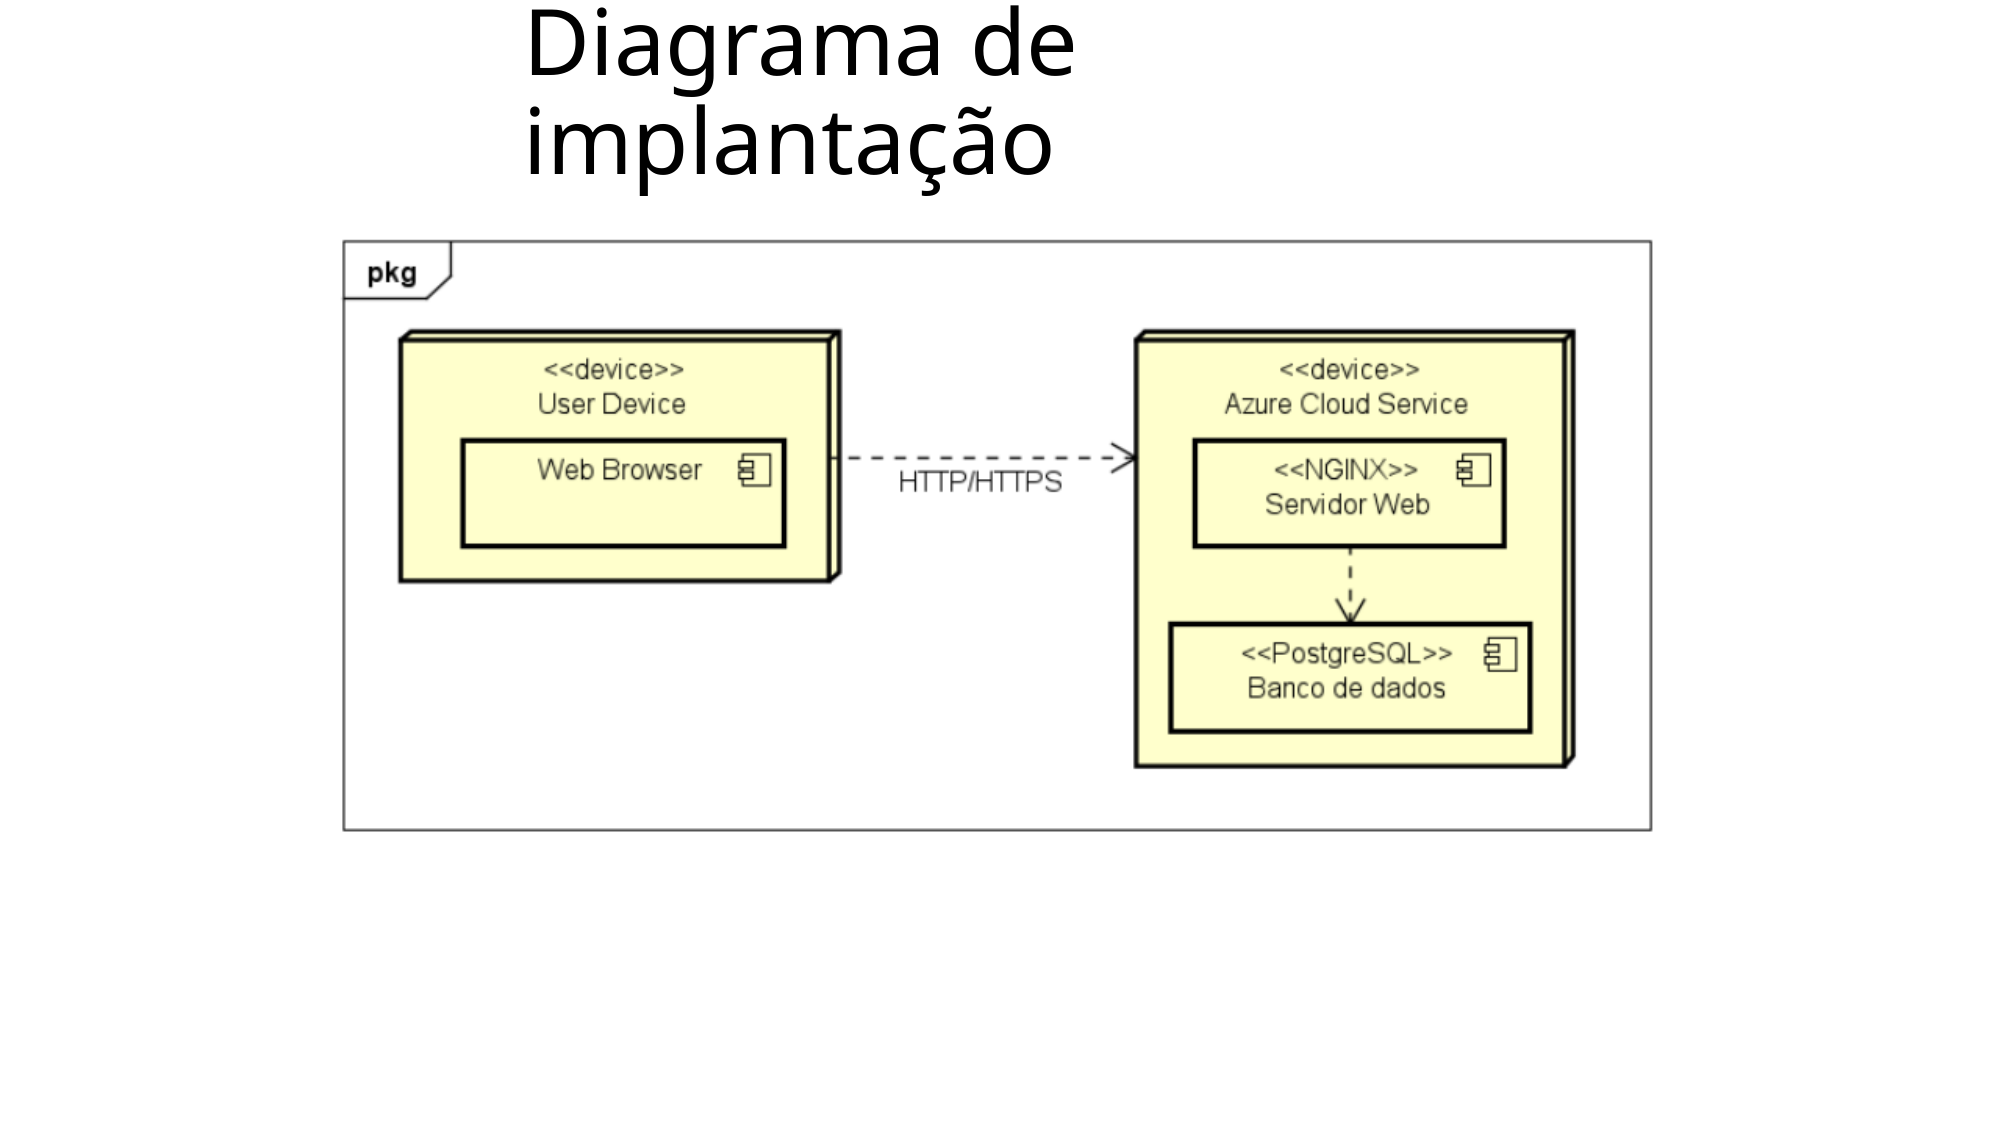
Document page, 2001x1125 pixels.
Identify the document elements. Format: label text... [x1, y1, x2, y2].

title Diagrama de implantação [508, 25, 1492, 166]
picture [338, 234, 1662, 838]
